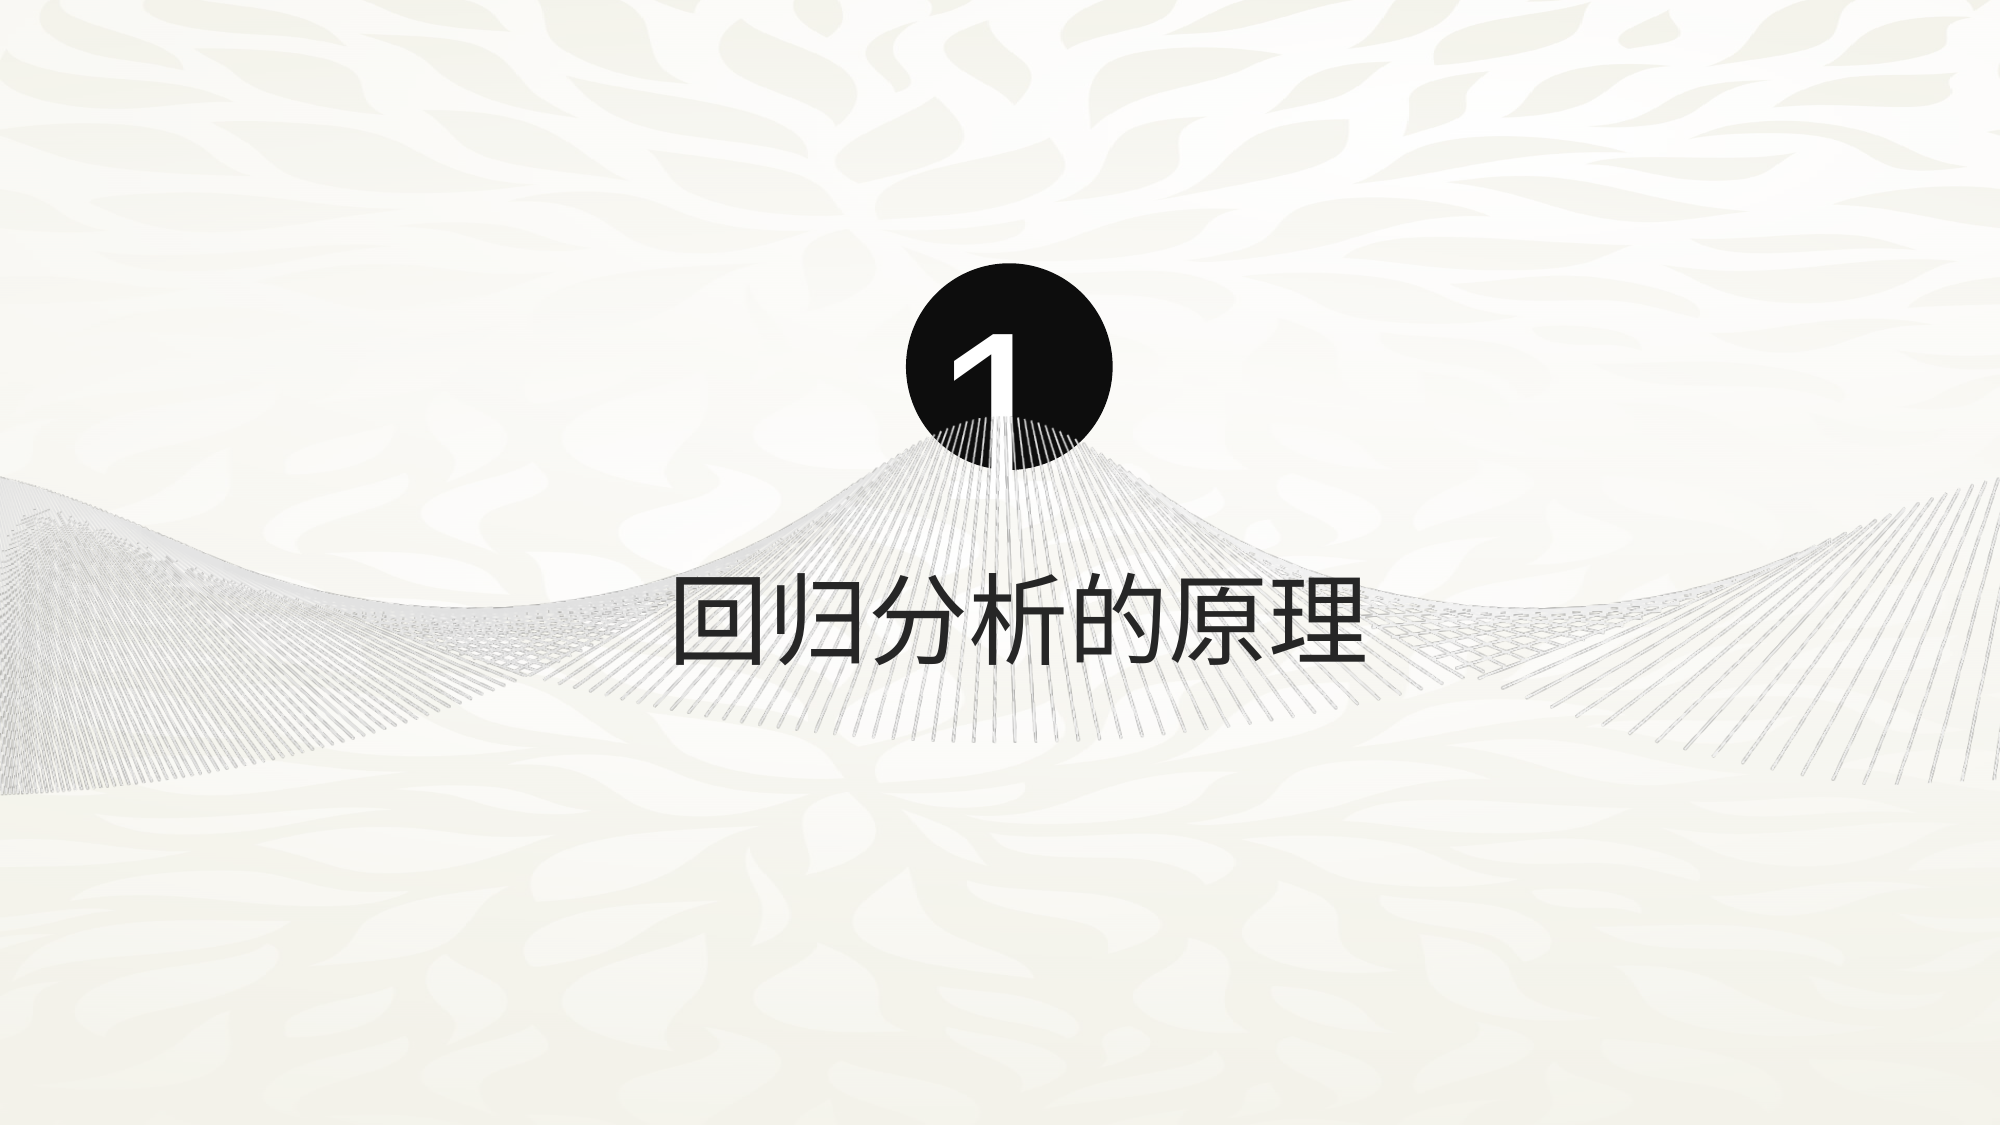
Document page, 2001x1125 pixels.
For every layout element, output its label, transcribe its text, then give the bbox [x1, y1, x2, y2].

text_box [904, 319, 916, 414]
text_box [1020, 262, 1114, 414]
picture [0, 367, 2000, 879]
text_box 1 [916, 252, 1020, 415]
